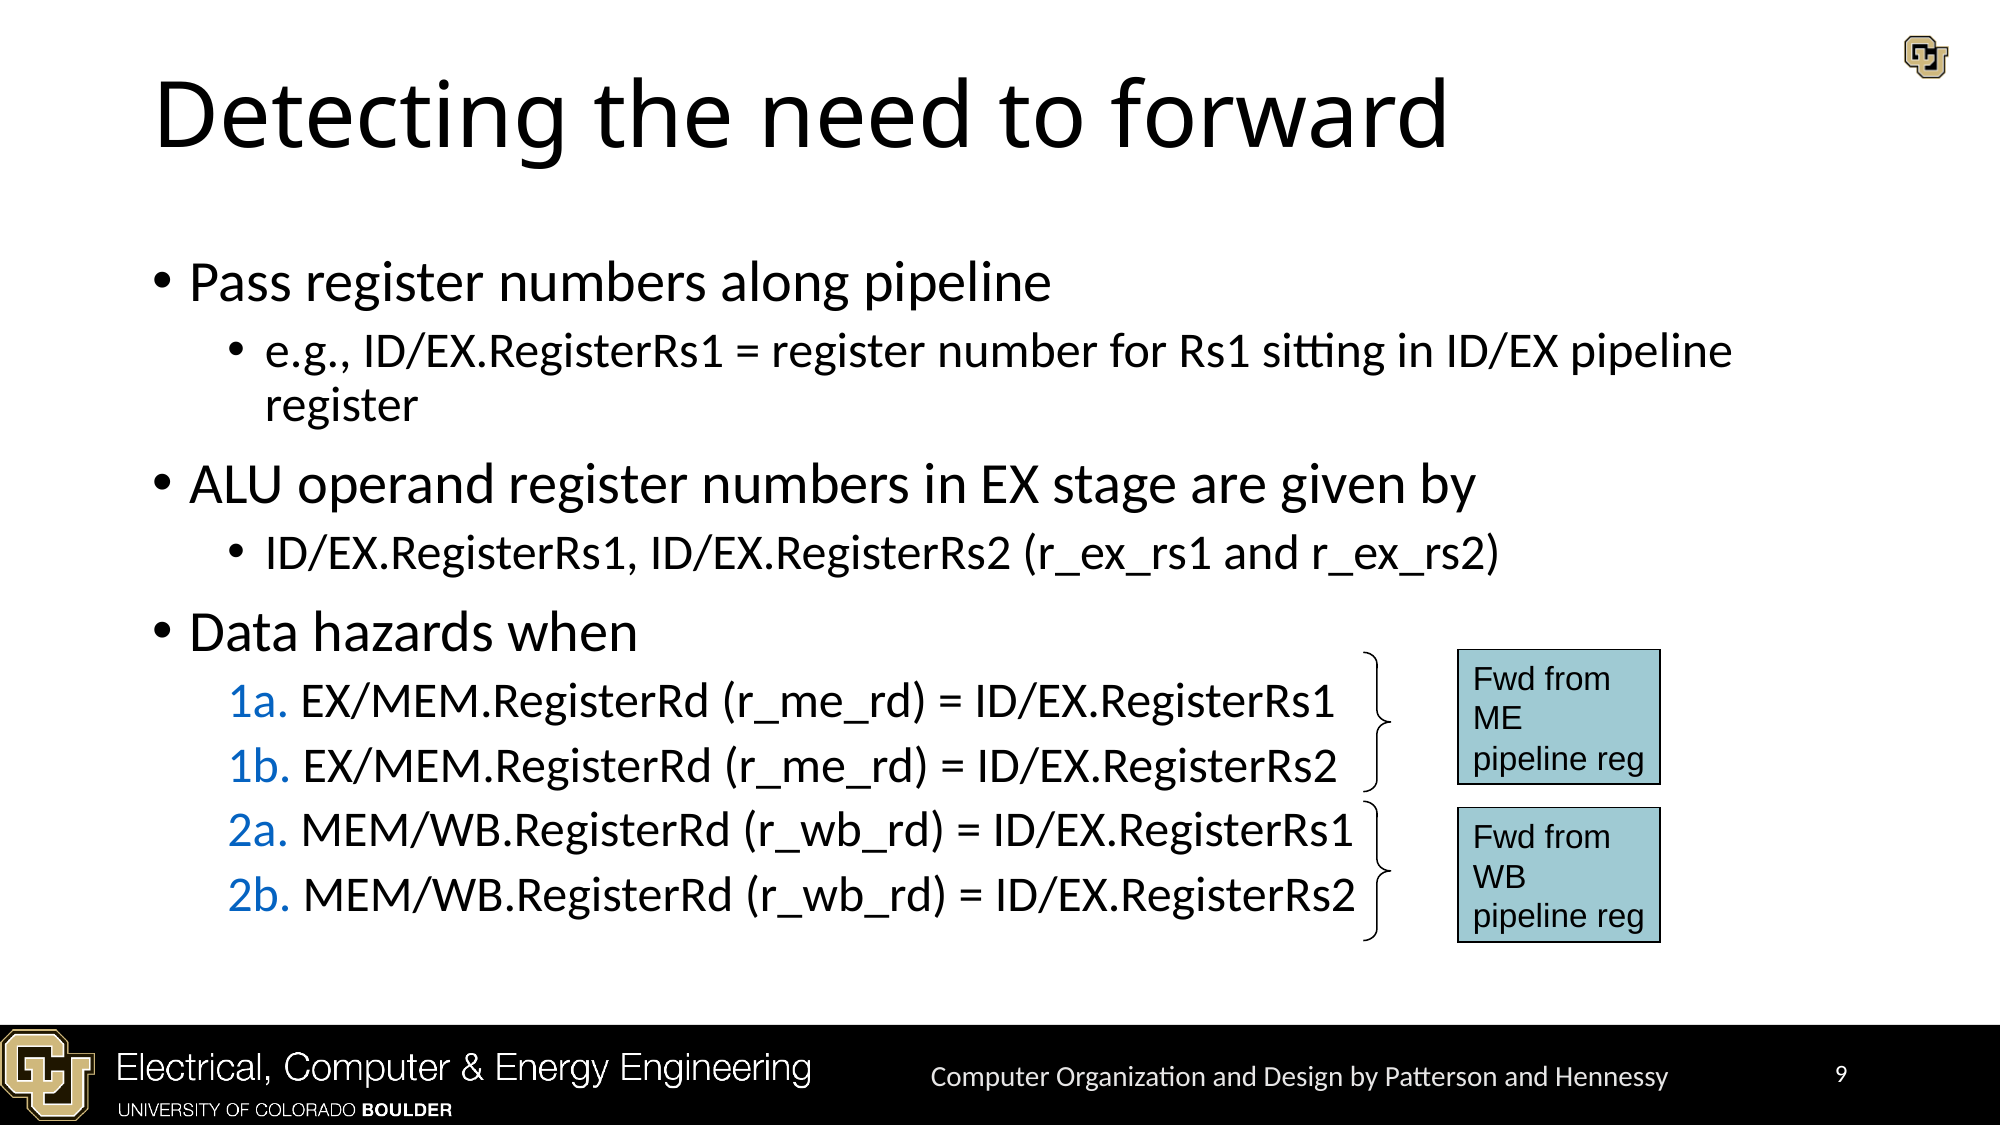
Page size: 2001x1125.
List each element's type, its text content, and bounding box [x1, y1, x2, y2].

slide_number 9 [1412, 1042, 1863, 1103]
footer Computer Organization and Design by Patterson and Hennessy [0, 1024, 2000, 1125]
title Detecting the need to forward [137, 8, 1863, 227]
text_box [1363, 801, 1391, 941]
text_box [1363, 652, 1391, 792]
text_box Fwd from ME pipeline reg [1458, 649, 1661, 784]
picture [0, 1029, 810, 1121]
picture [1899, 32, 1958, 87]
text_box Fwd from WB pipeline reg [1458, 807, 1661, 942]
list Pass register numbers along pipeline e.g., ID/EX.RegisterRs1 = register number for Rs1 sitting in ID/EX pipeline register ALU operand register numbers in EX stage are given by ID/EX.RegisterRs1, ID/EX.RegisterRs2 (r_ex_rs1 and r_ex_rs2) Data hazards when 1a. EX/MEM.RegisterRd (r_me_rd) = ID/EX.RegisterRs1 1b. EX/MEM.RegisterRd (r_me_rd) = ID/EX.RegisterRs2 2a. MEM/WB.RegisterRd (r_wb_rd) = ID/EX.RegisterRs1 2b. MEM/WB.RegisterRd (r_wb_rd) = ID/EX.RegisterRs2 [137, 243, 1863, 1003]
